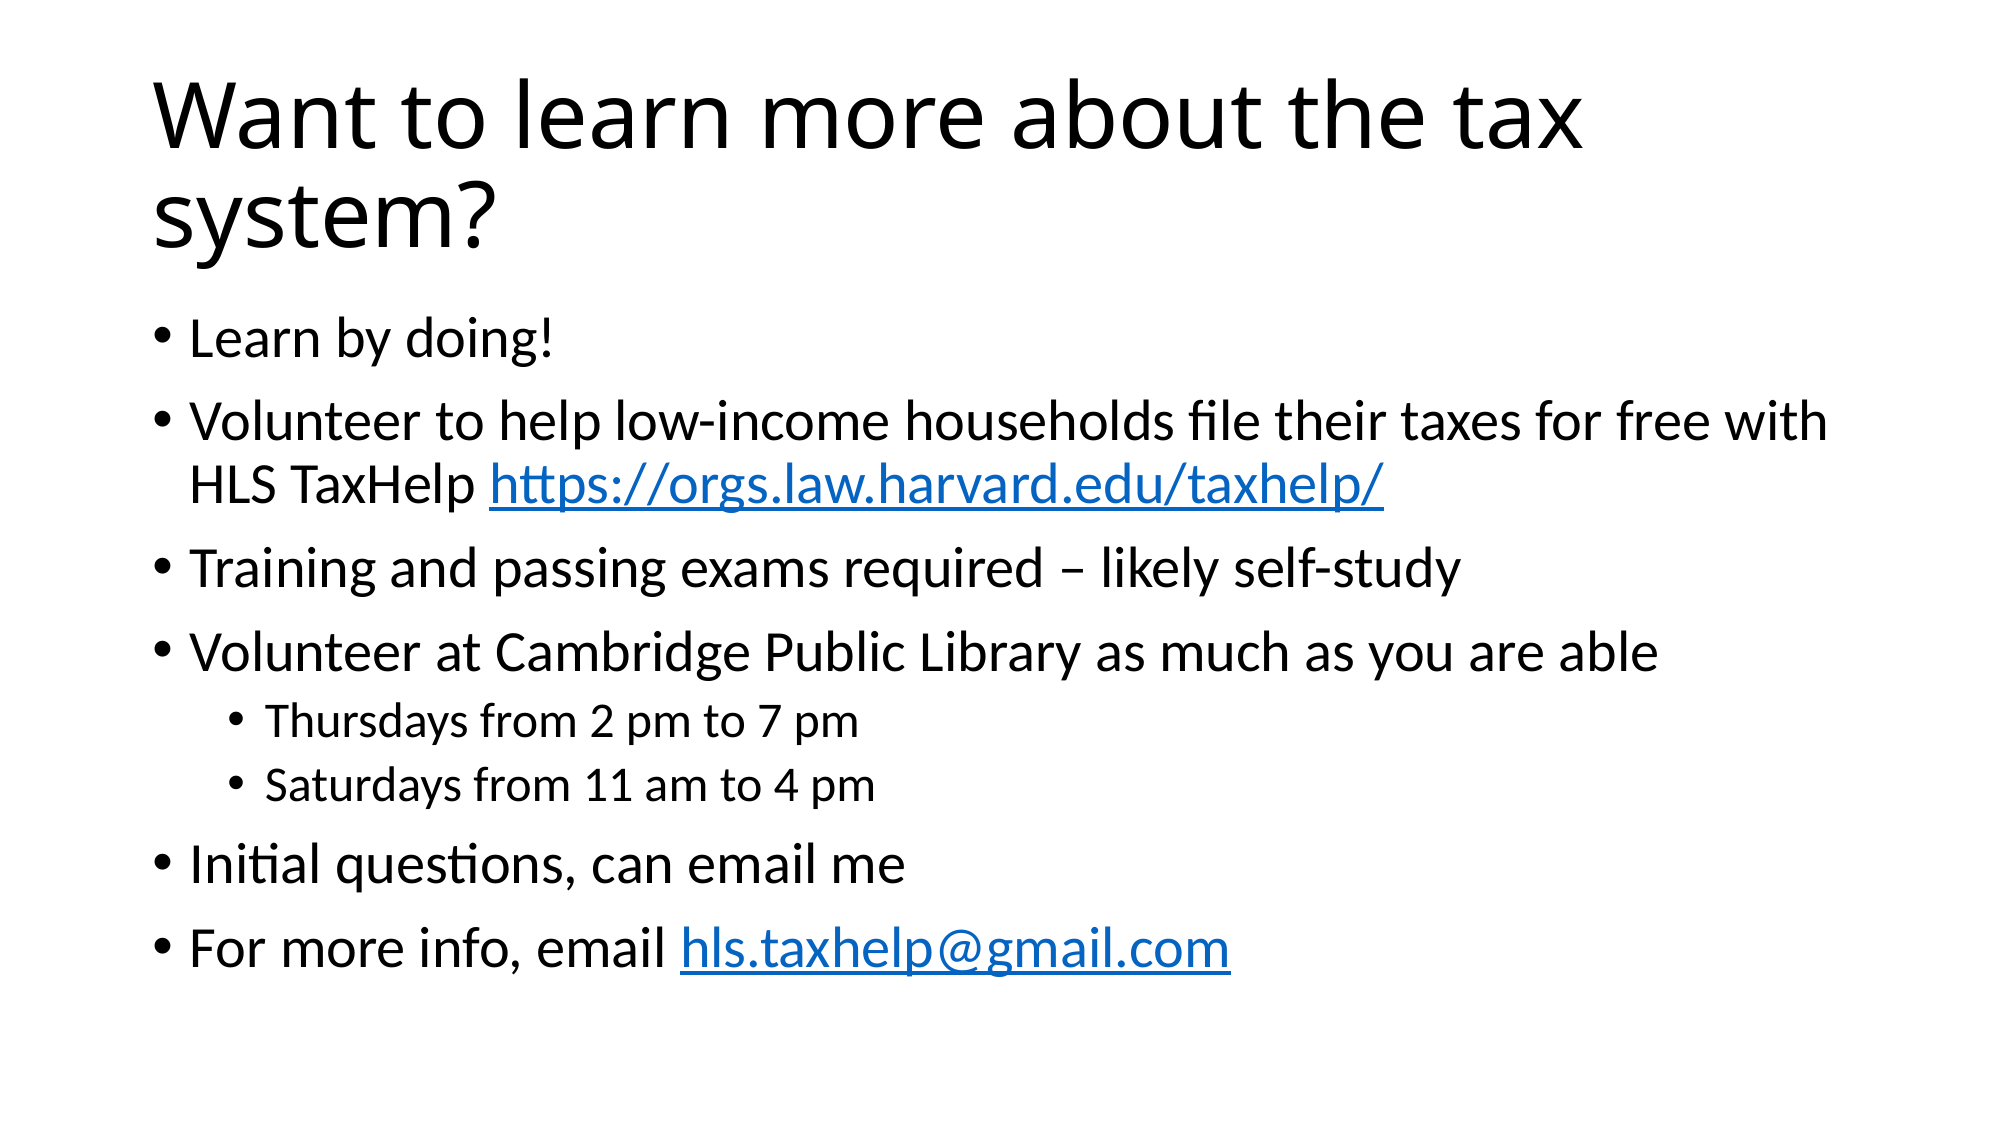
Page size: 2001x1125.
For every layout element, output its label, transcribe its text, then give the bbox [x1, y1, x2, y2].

list Learn by doing! Volunteer to help low-income households file their taxes for free with HLS TaxHelp https://orgs.law.harvard.edu/taxhelp/ Training and passing exams required – likely self-study Volunteer at Cambridge Public Library as much as you are able Thursdays from 2 pm to 7 pm Saturdays from 11 am to 4 pm Initial questions, can email me For more info, email hls.taxhelp@gmail.com [137, 299, 1863, 1014]
title Want to learn more about the tax system? [137, 59, 1863, 278]
